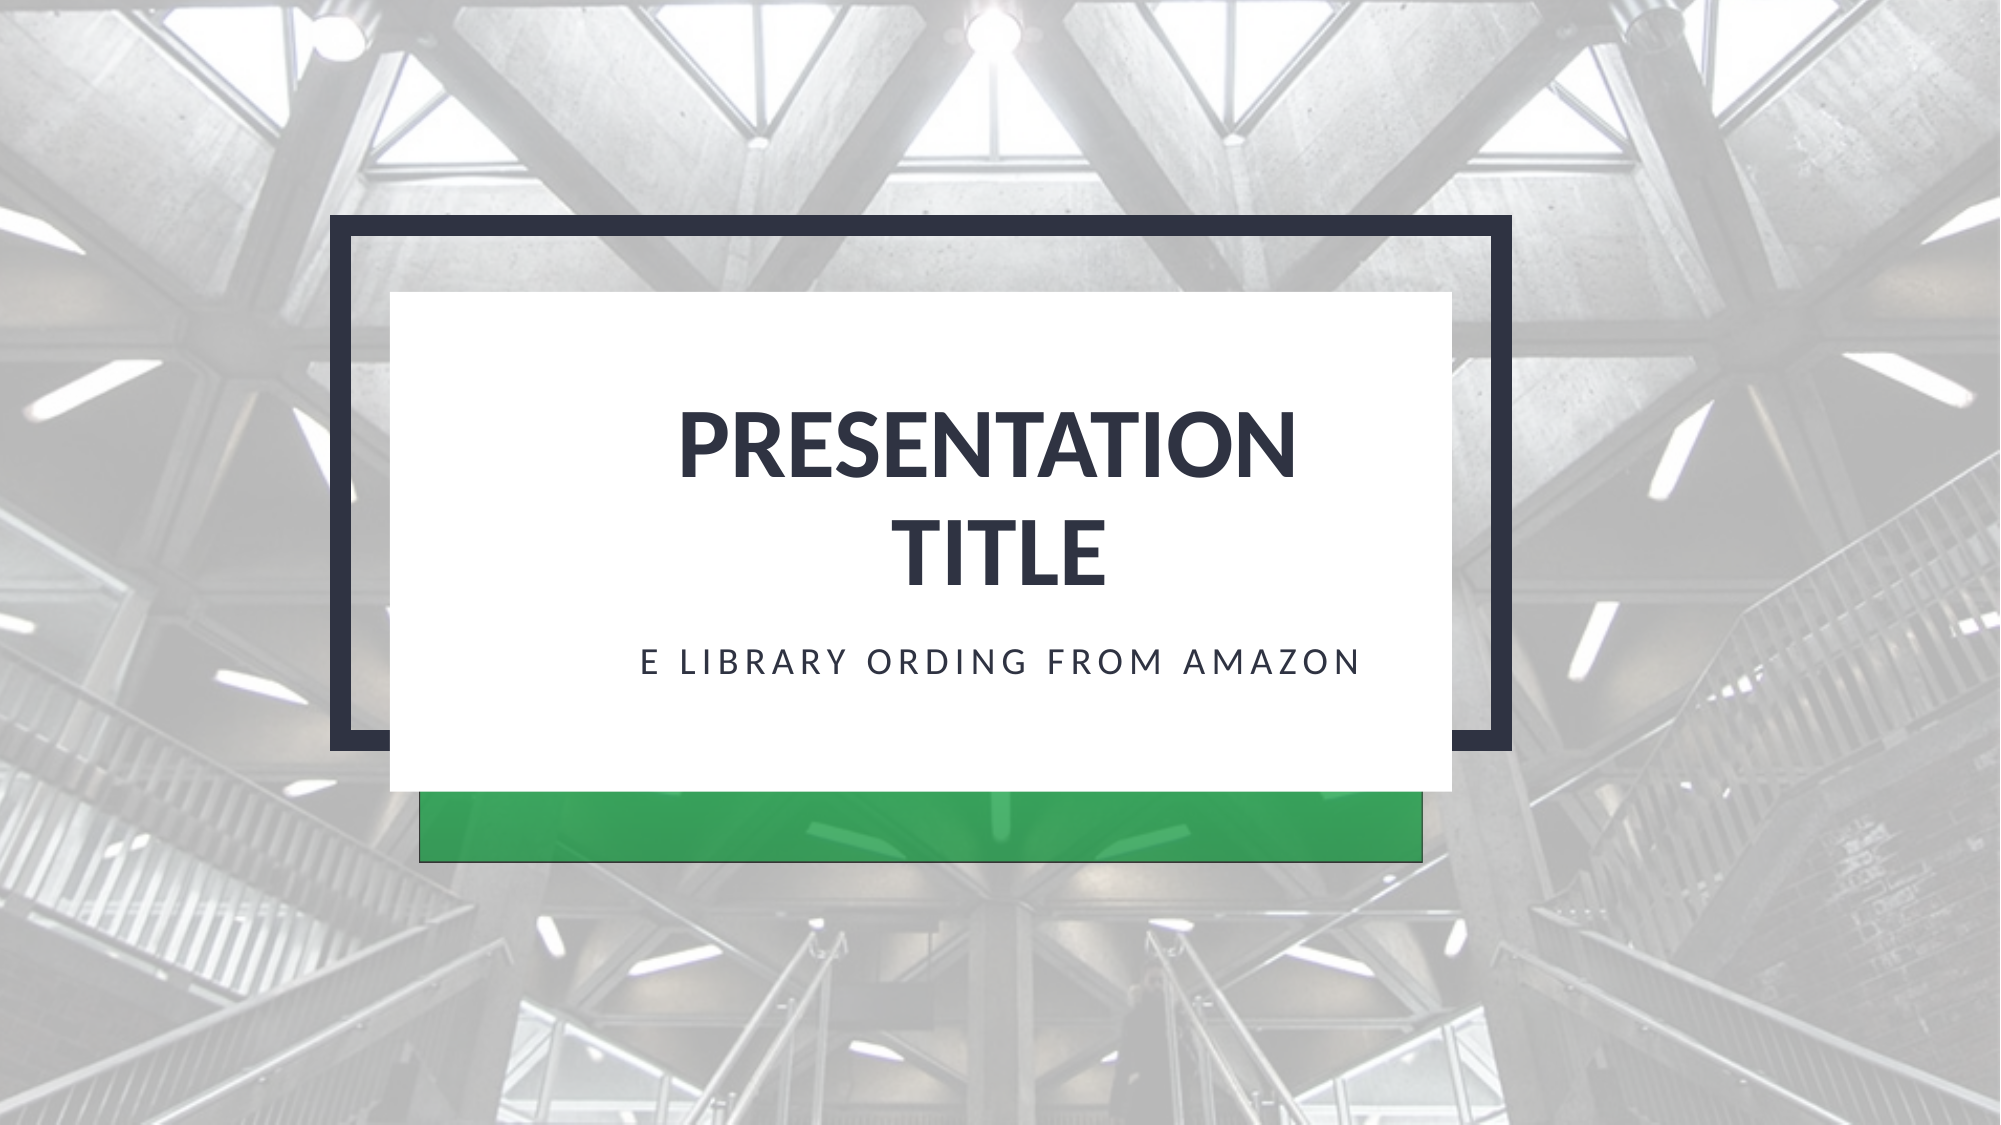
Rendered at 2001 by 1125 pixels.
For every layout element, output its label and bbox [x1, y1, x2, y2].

picture [0, 0, 2000, 1125]
text_box [340, 225, 1502, 863]
